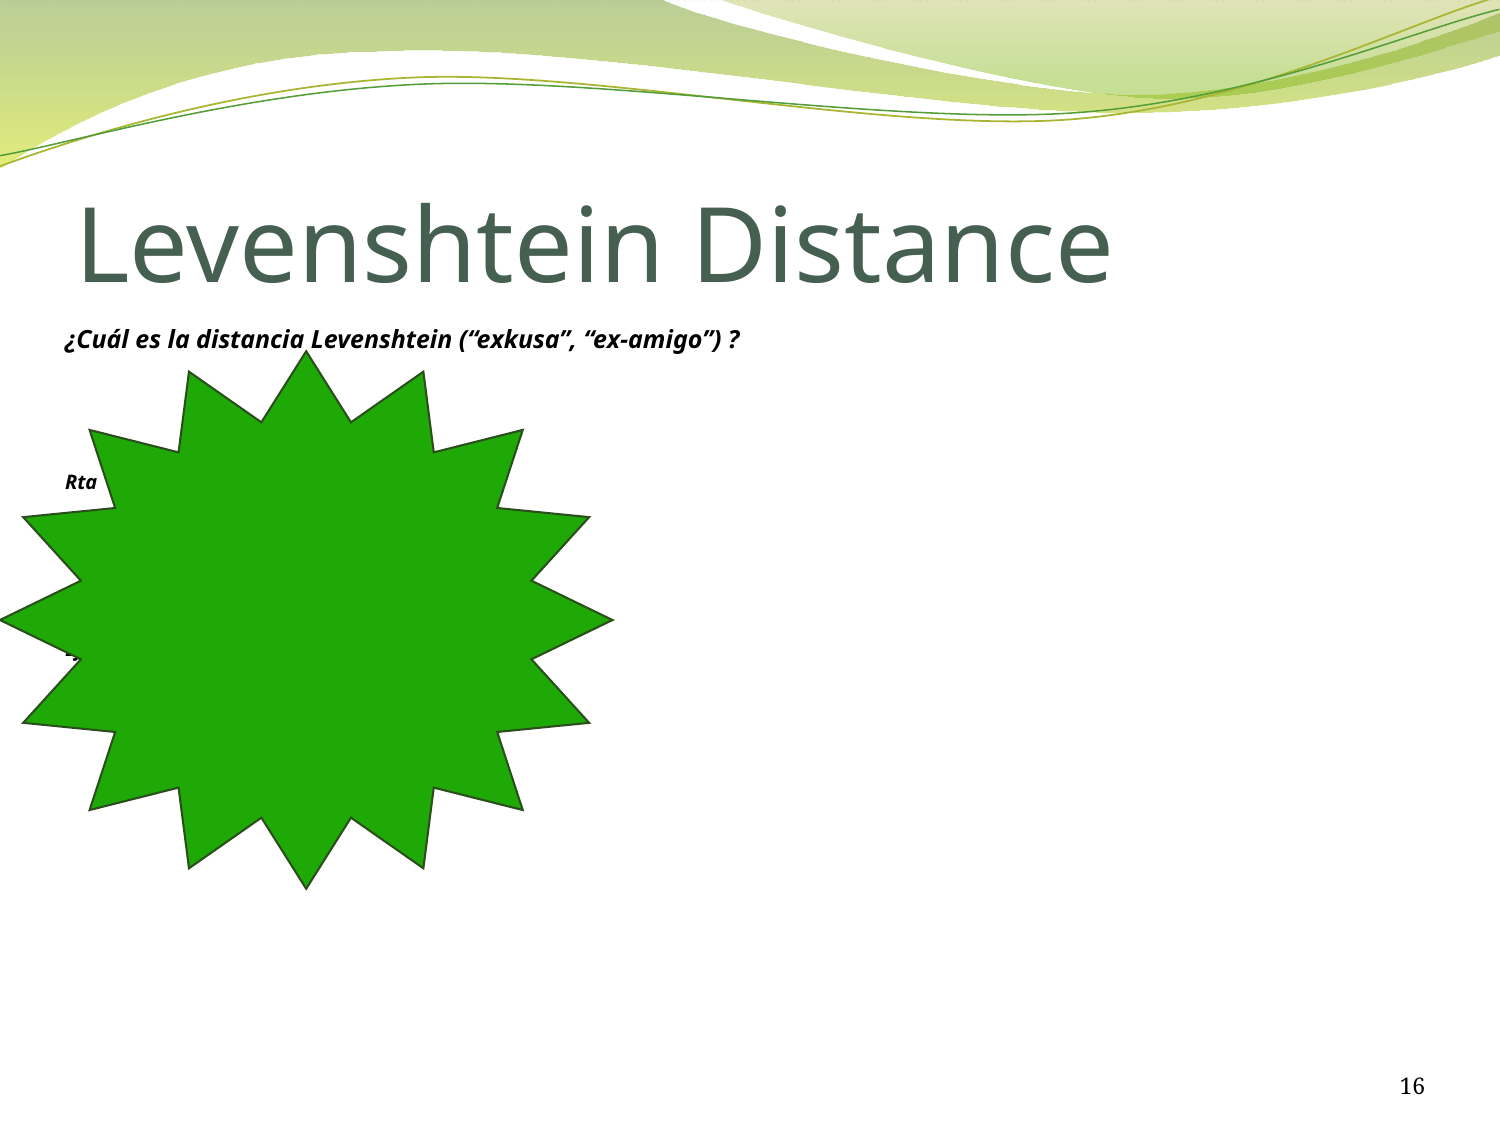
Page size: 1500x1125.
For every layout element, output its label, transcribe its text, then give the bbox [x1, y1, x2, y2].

slide_number 16 [1299, 1042, 1425, 1103]
text_box [0, 349, 615, 891]
title Levenshtein Distance [75, 115, 1425, 147]
text_box ¿Cuál es la distancia Levenshtein (“exkusa”, “ex-amigo”) ? Rta 6 Ej: _ _ I S S S S I O bien Ej: _ _ S S S S I I [50, 147, 1450, 735]
